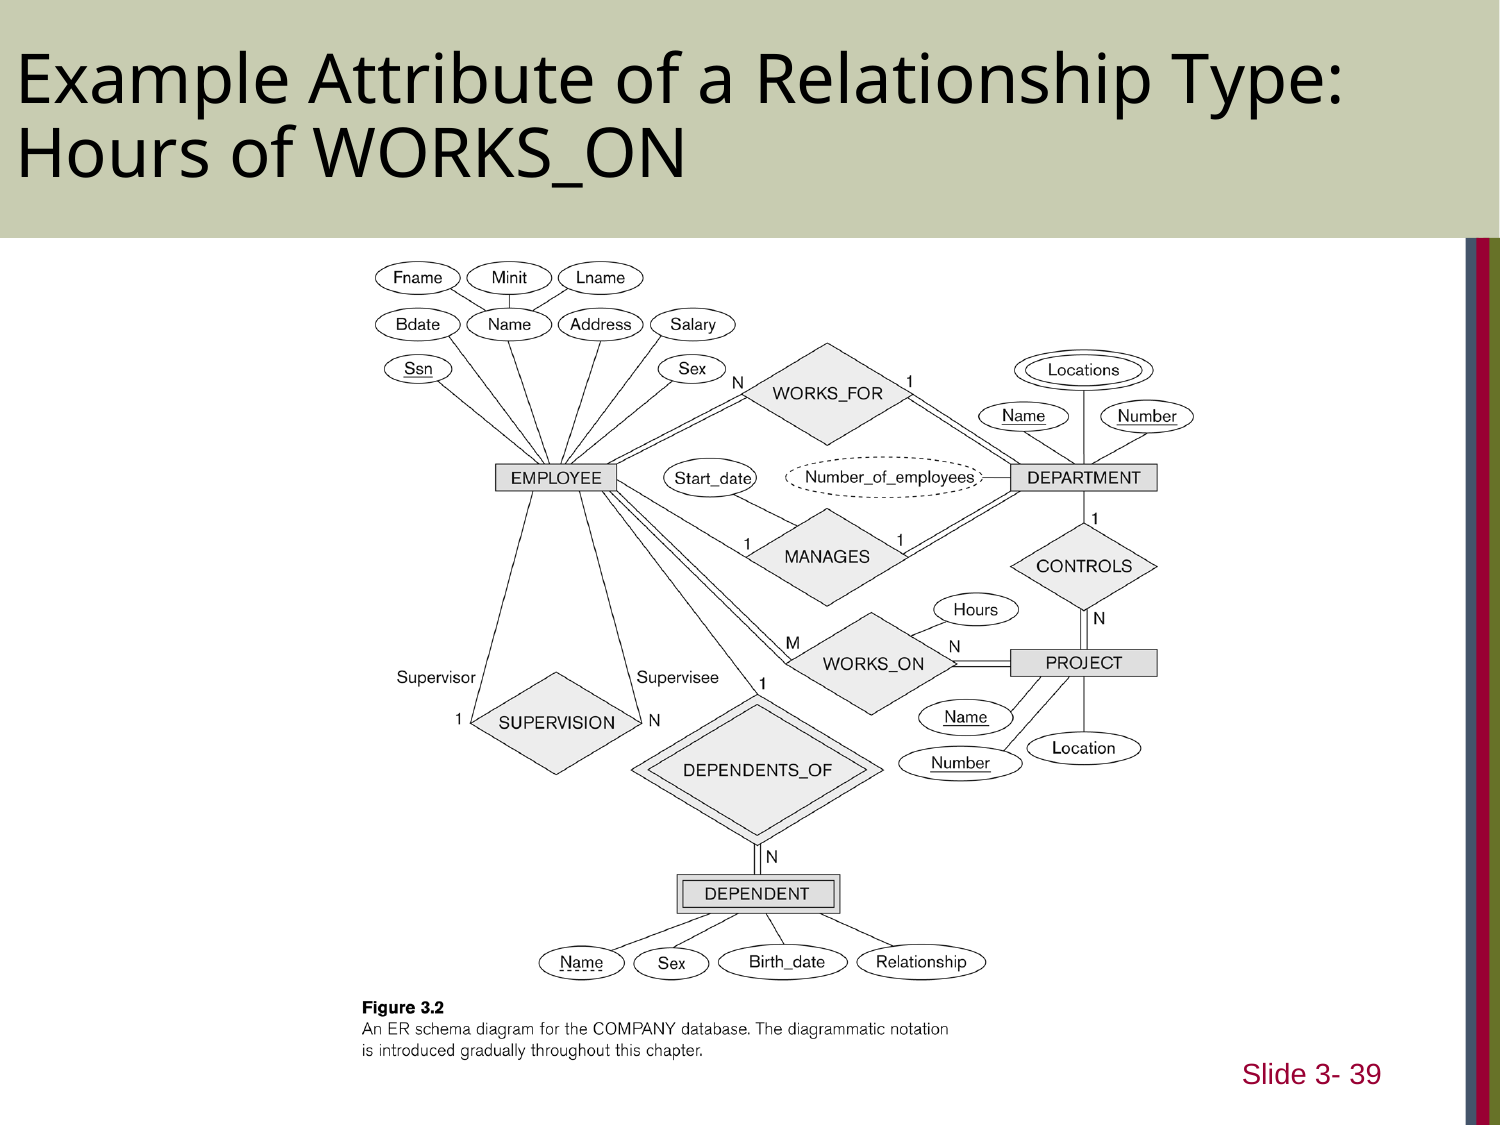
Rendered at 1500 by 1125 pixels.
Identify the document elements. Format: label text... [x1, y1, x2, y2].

title Example Attribute of a Relationship Type: Hours of WORKS_ON [0, 24, 1500, 213]
picture [362, 259, 1196, 1063]
text_box Slide 3- <number> [1059, 1042, 1397, 1103]
